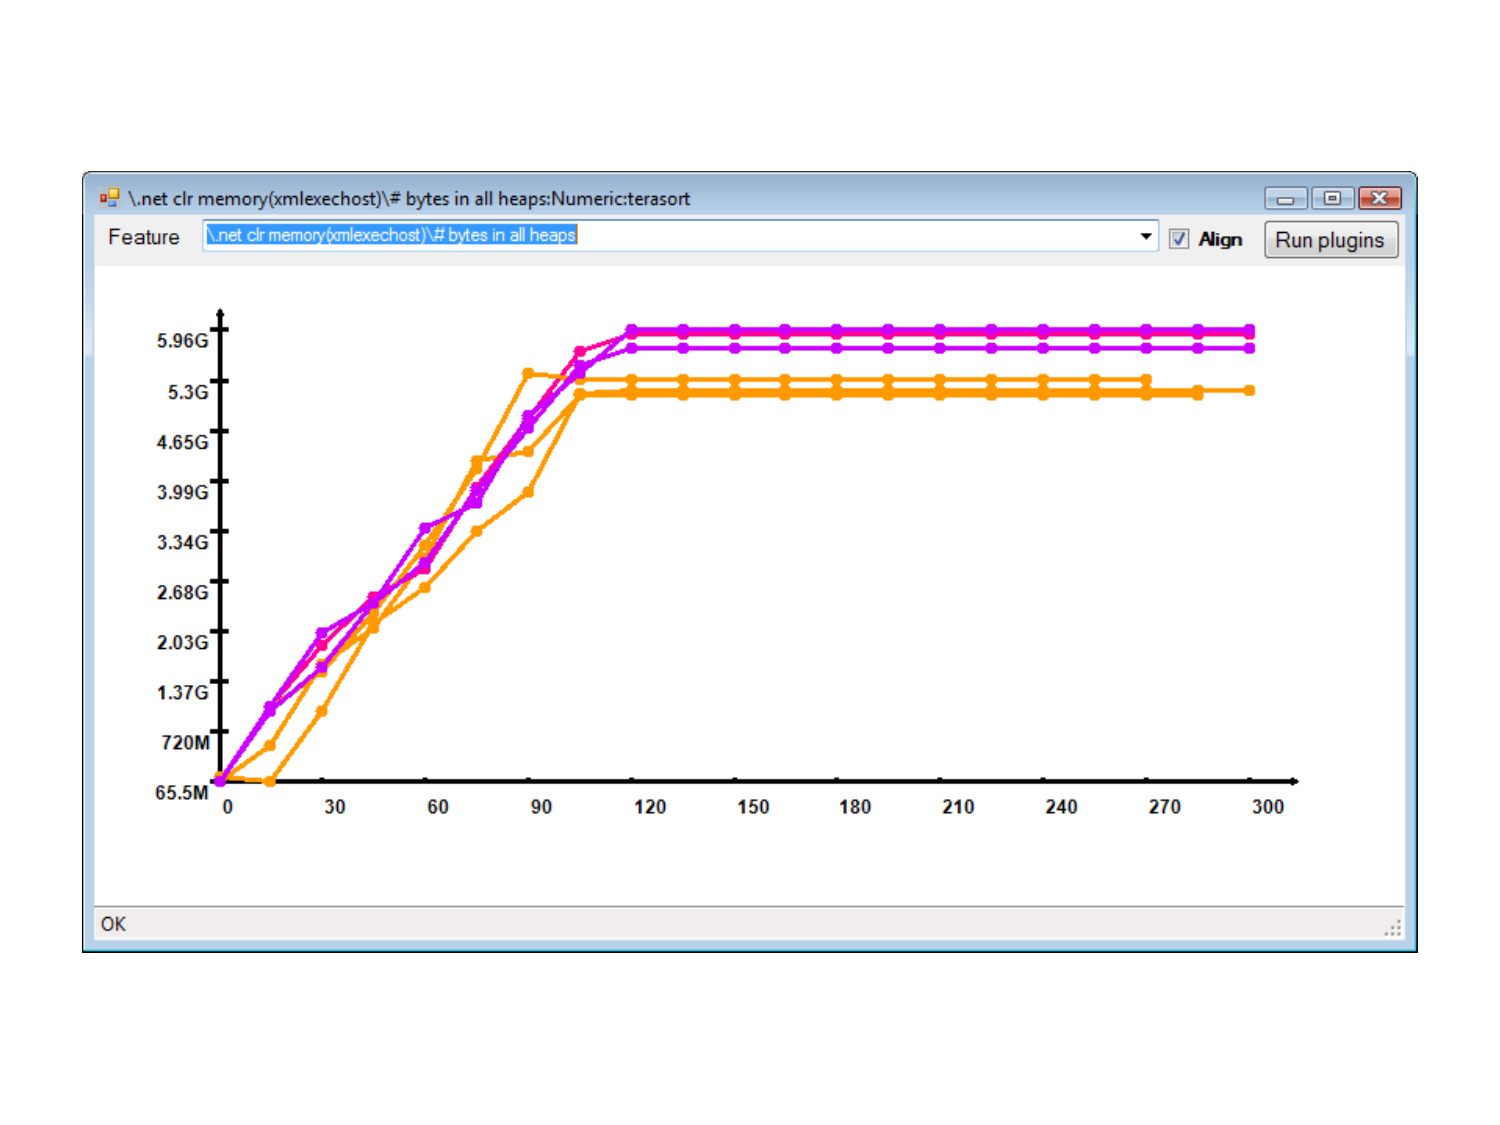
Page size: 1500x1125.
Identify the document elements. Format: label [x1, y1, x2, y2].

picture [82, 171, 1418, 954]
